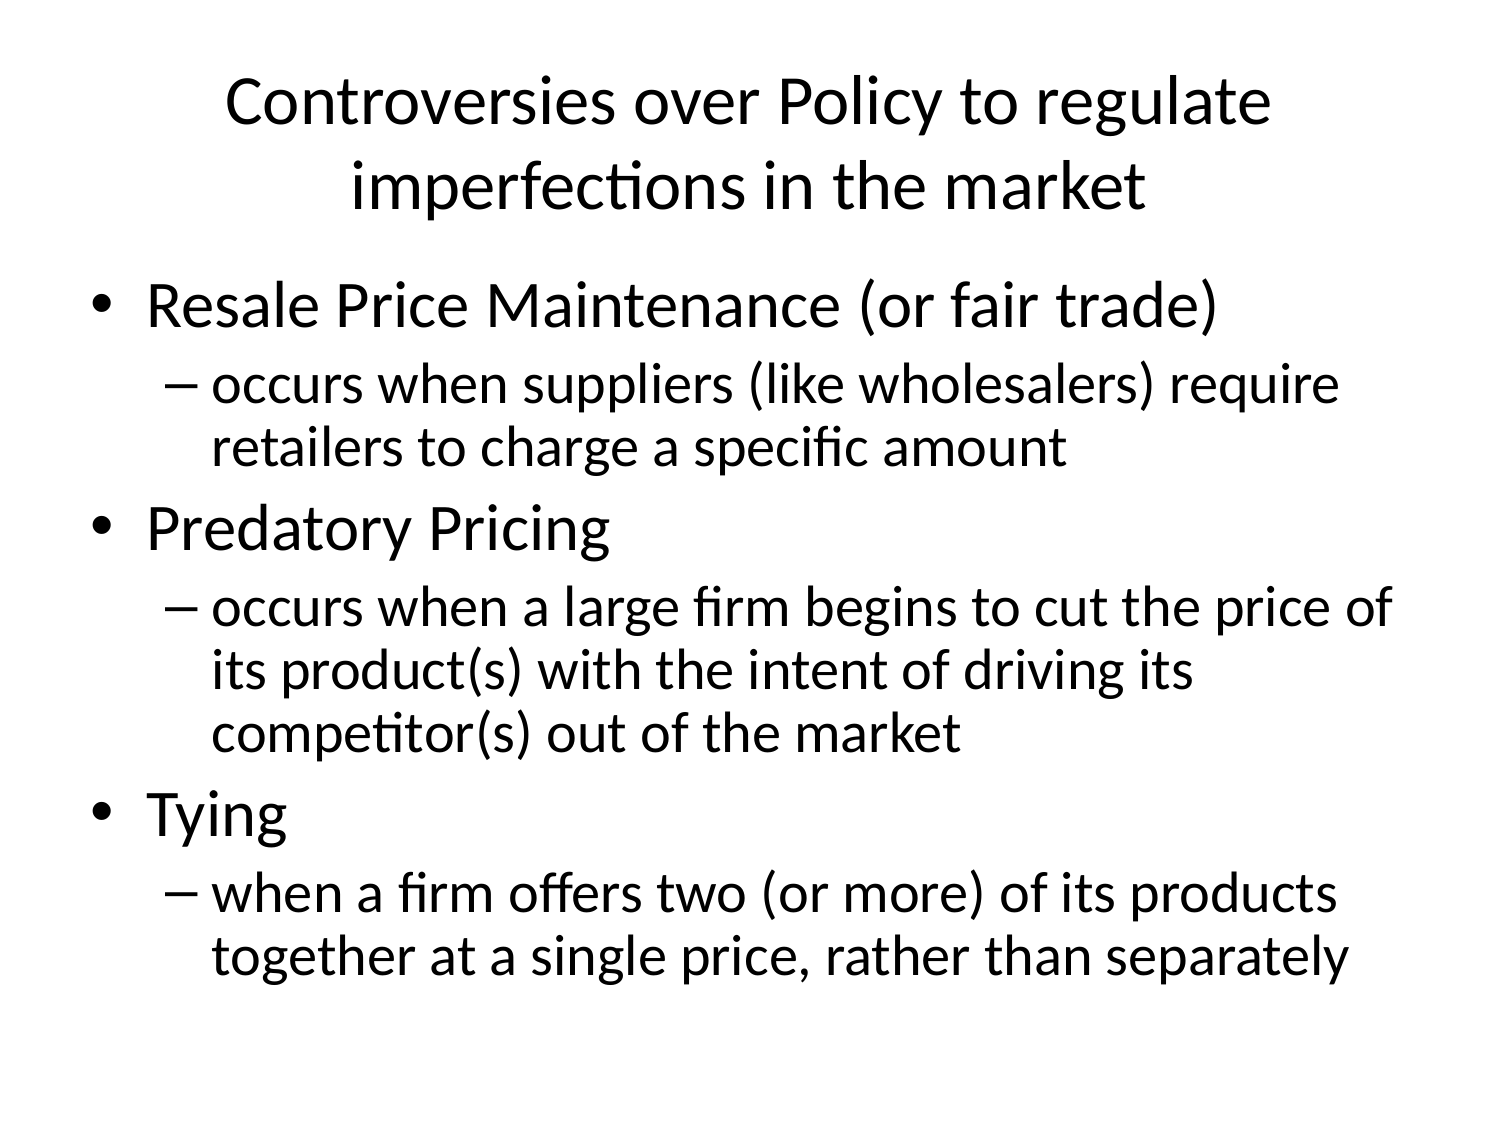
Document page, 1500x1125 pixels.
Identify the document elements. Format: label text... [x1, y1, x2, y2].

title Controversies over Policy to regulate imperfections in the market [75, 45, 1425, 233]
list Resale Price Maintenance (or fair trade) occurs when suppliers (like wholesalers) require retailers to charge a specific amount Predatory Pricing occurs when a large firm begins to cut the price of its product(s) with the intent of driving its competitor(s) out of the market Tying when a firm offers two (or more) of its products together at a single price, rather than separately [75, 262, 1425, 1005]
